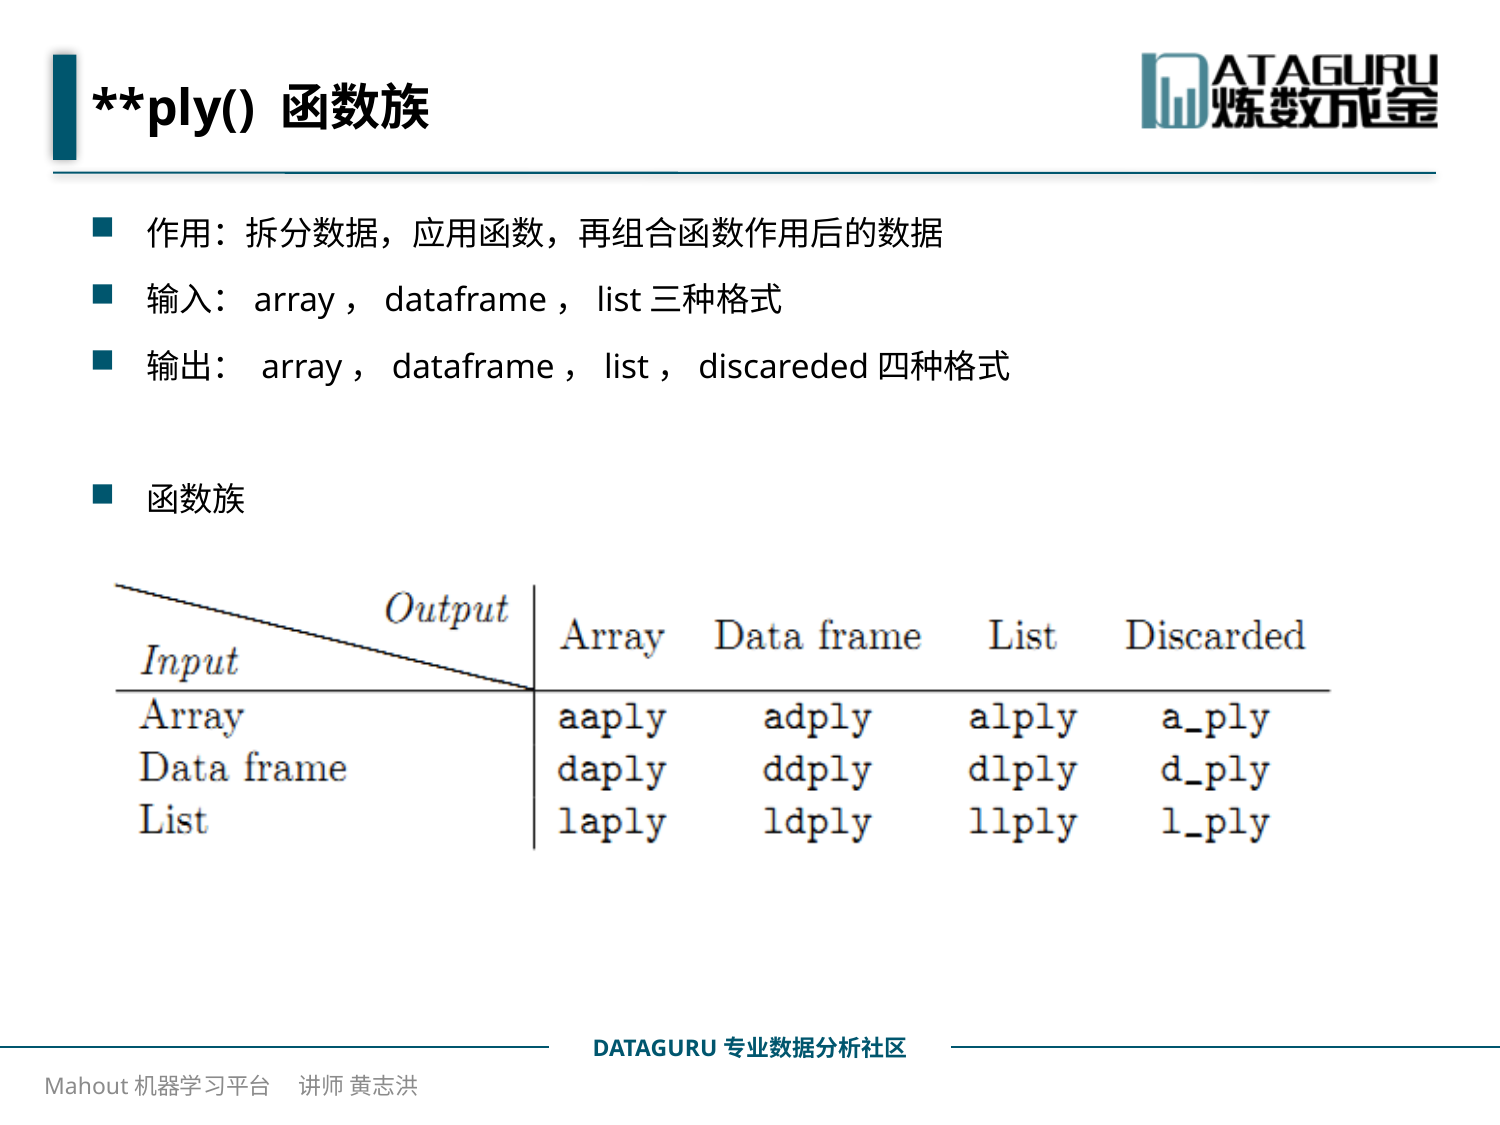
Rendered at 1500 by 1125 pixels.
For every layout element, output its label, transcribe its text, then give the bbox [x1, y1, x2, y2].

title **ply() 函数族 [76, 42, 1095, 169]
picture [1128, 42, 1452, 146]
list 作用：拆分数据，应用函数，再组合函数作用后的数据 输入：array，dataframe，list三种格式 输出： array，dataframe，list，discareded四种格式 函数族 [74, 184, 1426, 1024]
picture [95, 565, 1352, 886]
